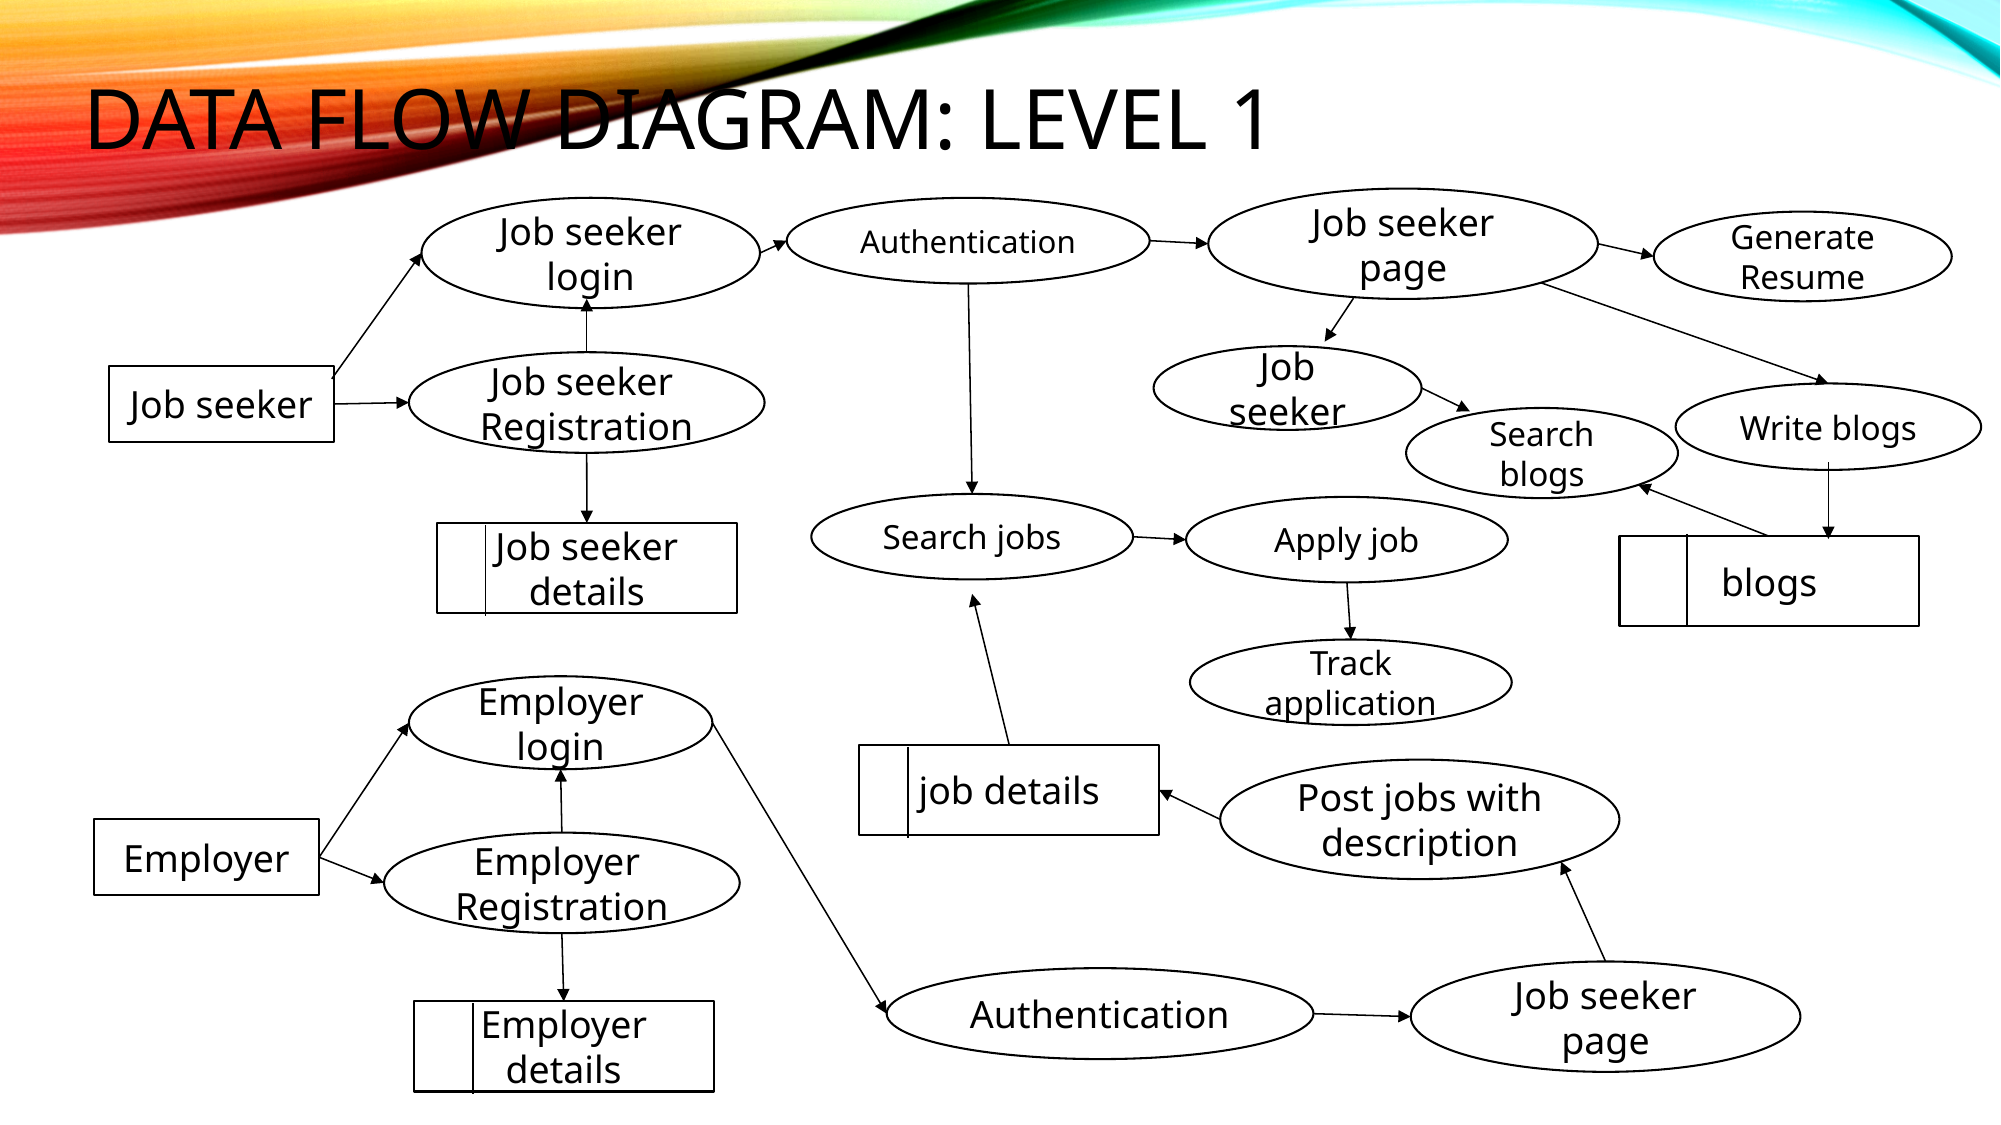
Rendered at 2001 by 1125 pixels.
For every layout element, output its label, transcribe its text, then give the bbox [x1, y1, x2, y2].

picture [1147, 230, 1212, 237]
text_box Generate Resume [1652, 210, 1953, 302]
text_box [1421, 387, 1471, 412]
text_box job details [887, 744, 1160, 836]
text_box Search blogs [1405, 406, 1680, 500]
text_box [1313, 1013, 1411, 1017]
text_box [1597, 243, 1654, 257]
picture [748, 230, 790, 237]
text_box Apply job [1185, 495, 1509, 584]
text_box Track application [1188, 638, 1513, 727]
text_box Job seeker Registration [408, 351, 766, 454]
text_box Employer login [407, 675, 714, 771]
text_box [1637, 484, 1770, 537]
text_box Authentication [885, 967, 1315, 1061]
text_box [971, 593, 1010, 746]
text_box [1324, 297, 1354, 342]
text_box Job seeker details [436, 522, 738, 614]
text_box Job seeker [1152, 345, 1423, 431]
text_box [1132, 536, 1187, 540]
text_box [712, 722, 887, 1014]
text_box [318, 856, 385, 884]
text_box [331, 252, 422, 380]
title Data flow diagram: level 1 [68, 16, 1481, 230]
text_box Write blogs [1674, 382, 1983, 471]
text_box Job seeker page [1409, 960, 1802, 1073]
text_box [1149, 240, 1209, 244]
text_box Authentication [785, 196, 1151, 285]
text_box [759, 240, 787, 254]
text_box blogs [1618, 535, 1920, 627]
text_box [1560, 861, 1606, 962]
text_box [1540, 282, 1829, 384]
text_box Employer [93, 818, 320, 896]
text_box Job seeker login [420, 196, 761, 310]
picture [0, 0, 2000, 237]
text_box Post jobs with description [1219, 758, 1621, 881]
text_box Job seeker page [1207, 187, 1599, 300]
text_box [1346, 582, 1351, 640]
text_box Job seeker [108, 365, 335, 443]
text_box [1158, 789, 1221, 820]
text_box Employer details [413, 1000, 715, 1093]
text_box Search jobs [810, 492, 1135, 581]
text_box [967, 283, 973, 495]
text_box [318, 722, 410, 858]
text_box Employer Registration [383, 831, 712, 935]
